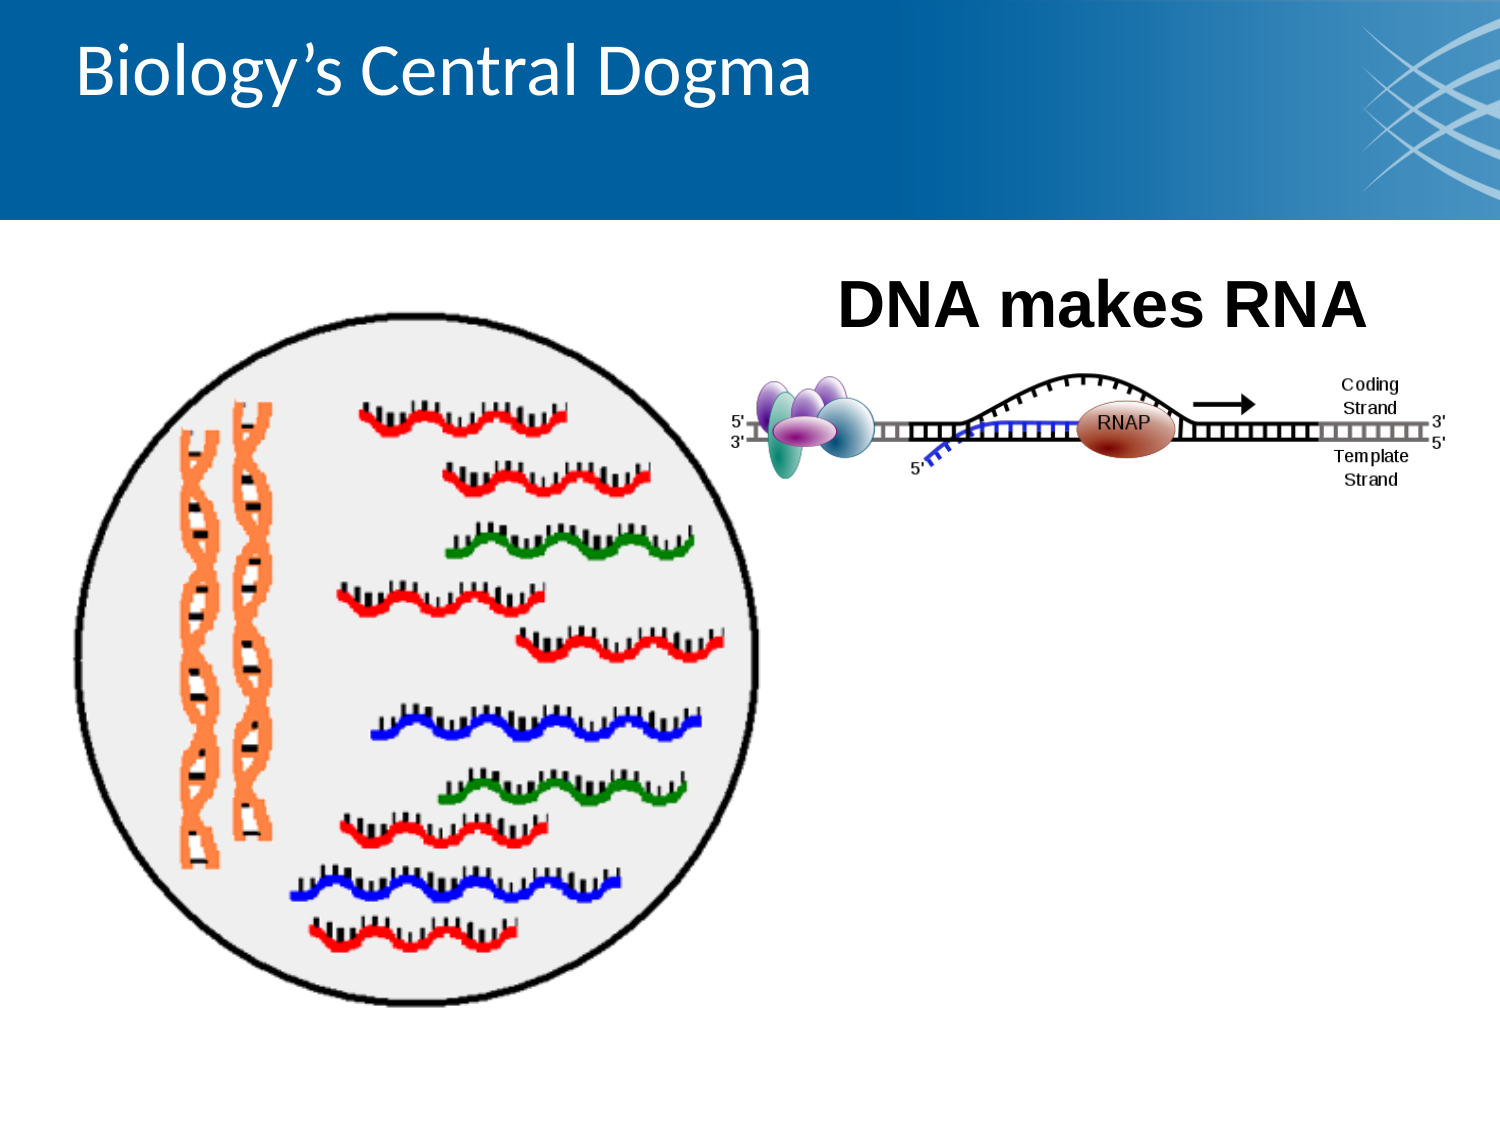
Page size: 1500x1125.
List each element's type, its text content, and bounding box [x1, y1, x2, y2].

picture [68, 306, 1455, 1077]
title Biology’s Central Dogma [75, 30, 1425, 219]
text_box DNA makes RNA [822, 252, 1466, 398]
picture [0, 0, 1500, 220]
